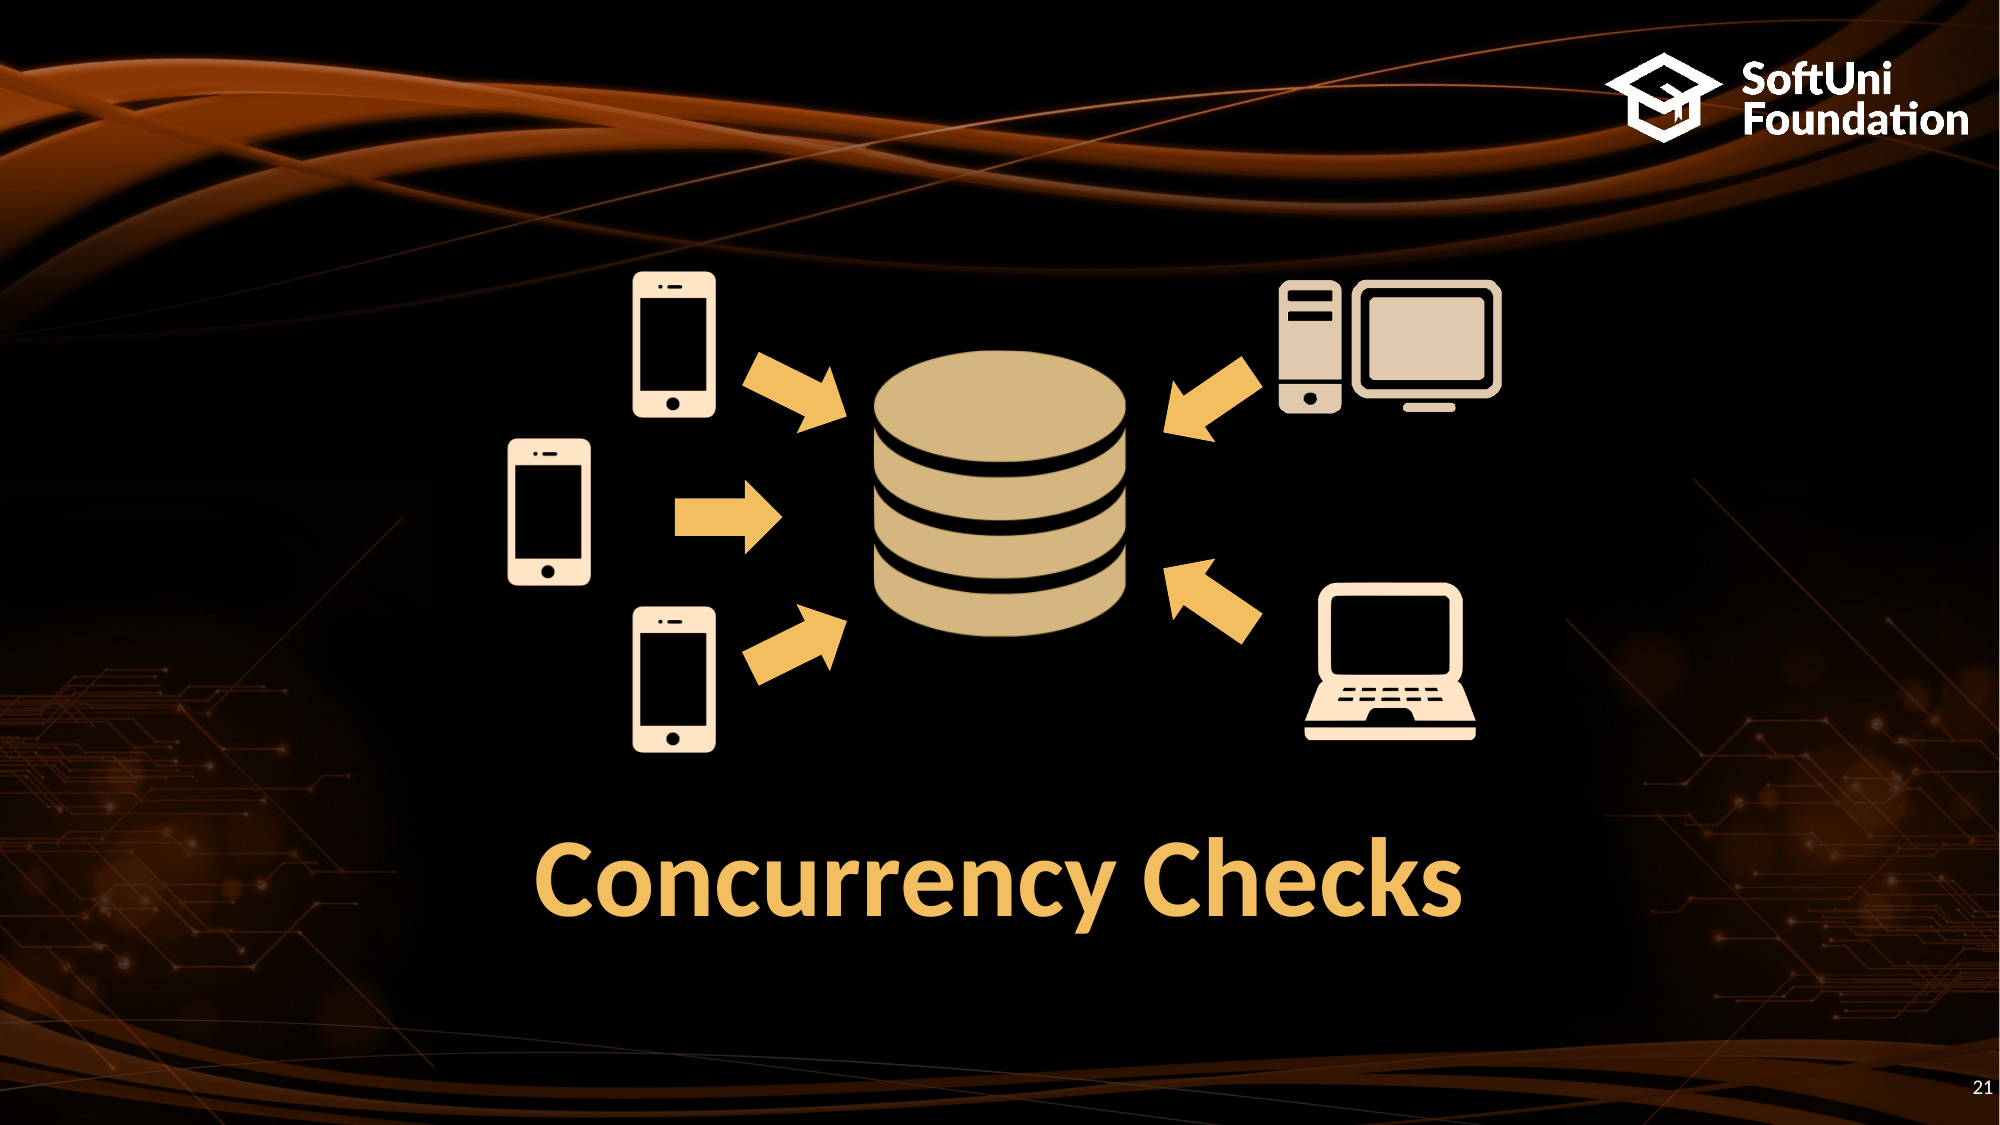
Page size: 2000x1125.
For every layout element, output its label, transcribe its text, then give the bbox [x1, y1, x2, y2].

text_box [750, 350, 849, 436]
text_box [1162, 354, 1265, 444]
text_box [1162, 557, 1265, 647]
text_box [750, 602, 849, 688]
title Concurrency Checks [149, 812, 1850, 948]
text_box [673, 477, 784, 558]
picture [0, 0, 2000, 1125]
slide_number 21 [1929, 1070, 2000, 1103]
